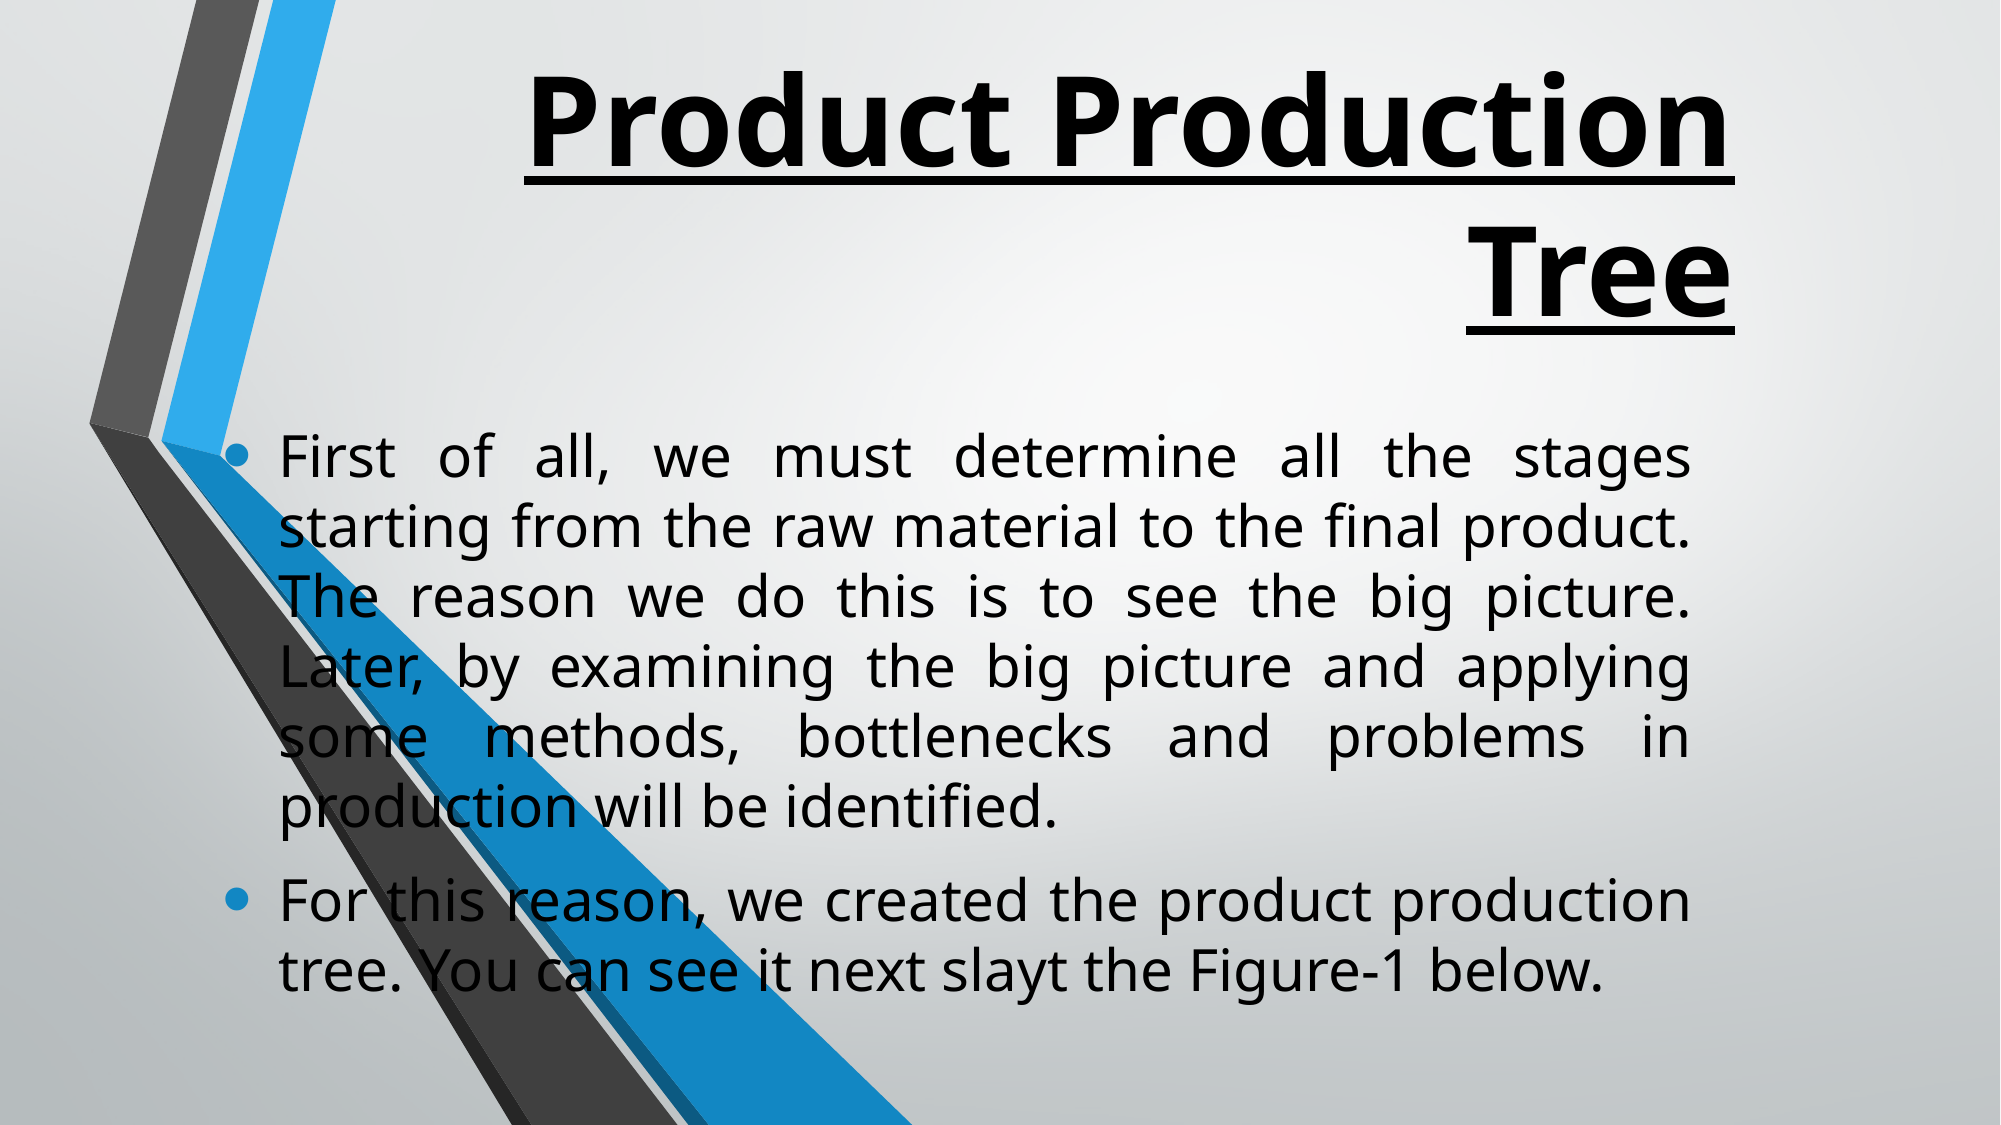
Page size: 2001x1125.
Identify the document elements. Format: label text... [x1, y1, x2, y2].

subtitle First of all, we must determine all the stages starting from the raw material to the final product. The reason we do this is to see the big picture. Later, by examining the big picture and applying some methods, bottlenecks and problems in production will be identified. For this reason, we created the product production tree. You can see it next slayt the Figure-1 below. [207, 411, 1708, 945]
title Product Production Tree [249, 184, 1750, 350]
